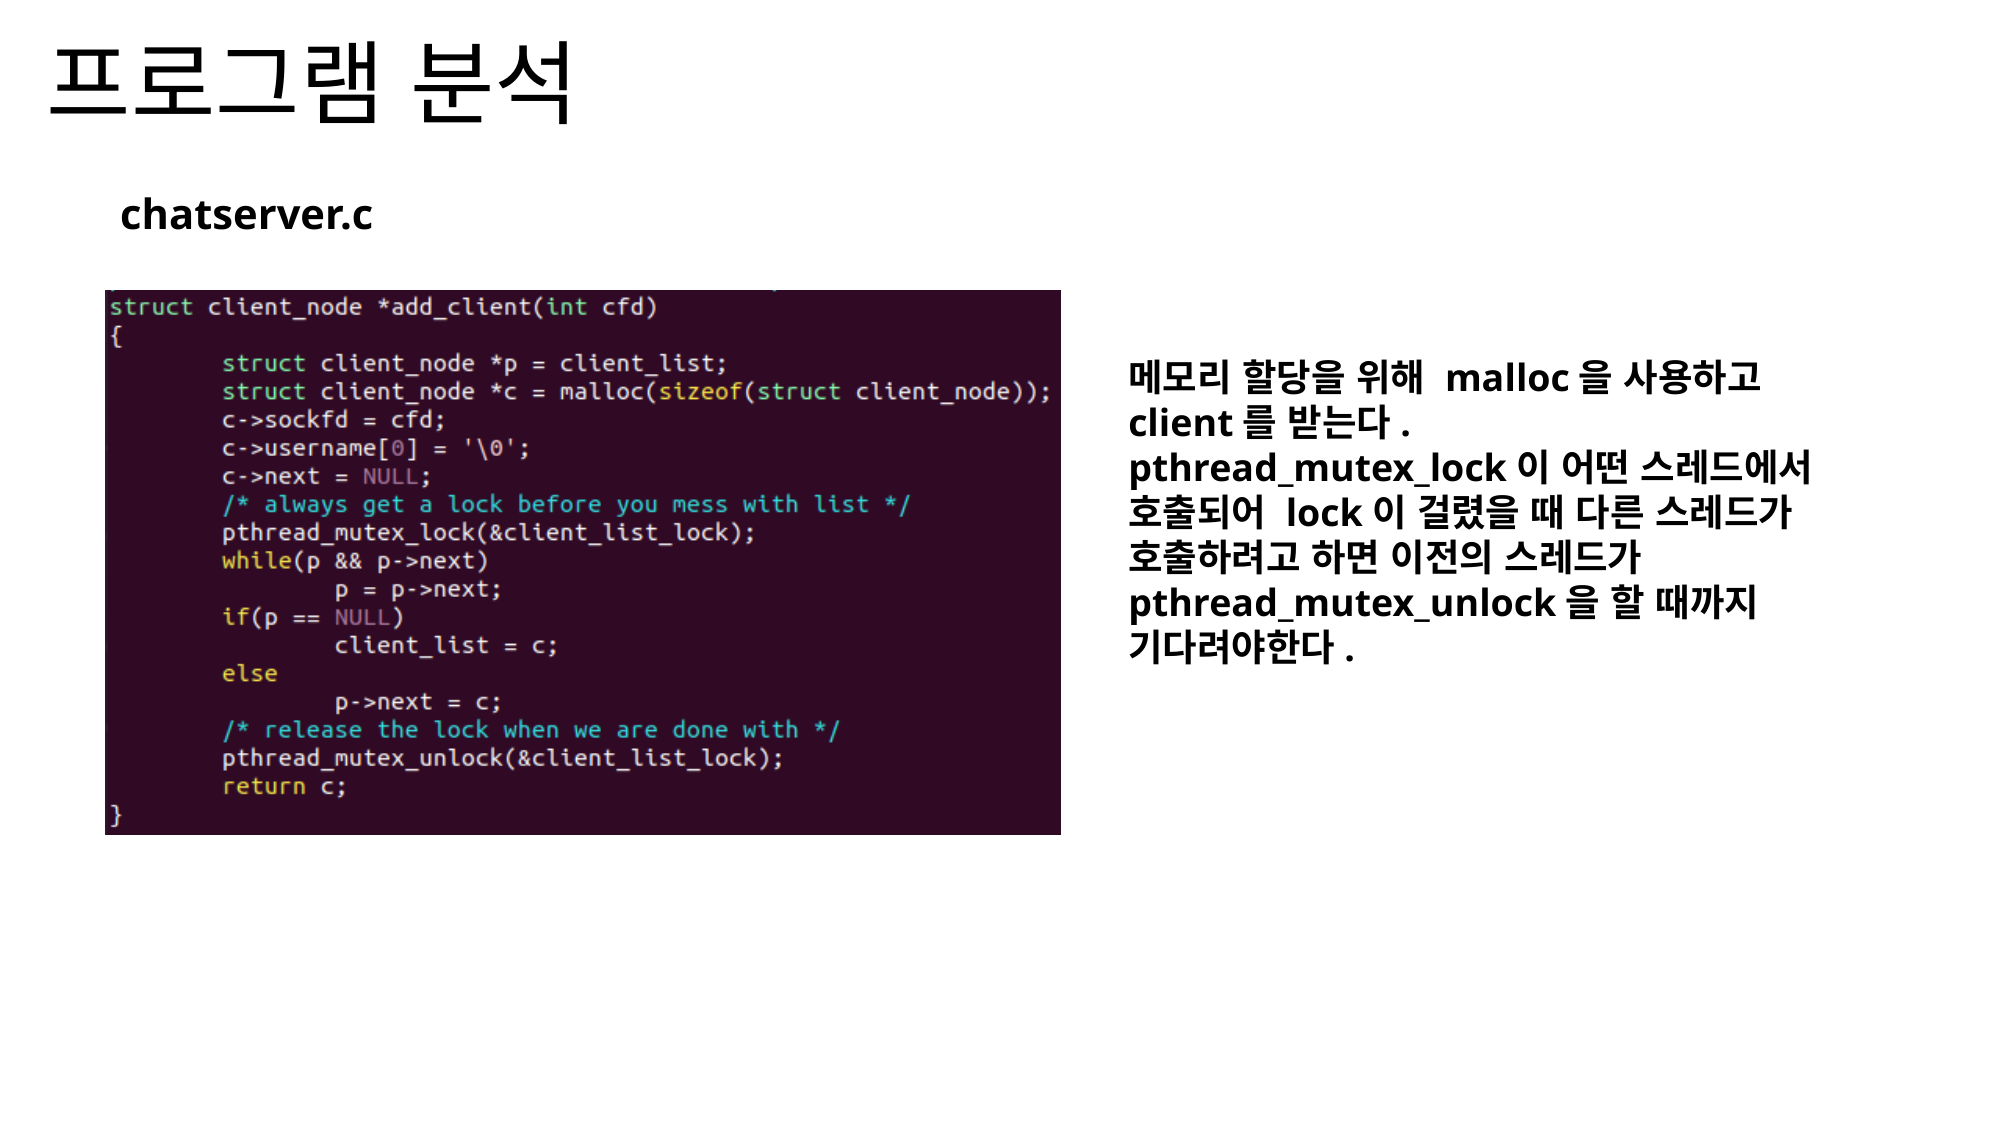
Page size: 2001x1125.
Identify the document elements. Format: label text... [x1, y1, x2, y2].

text_box chatserver.c [105, 180, 403, 246]
text_box 메모리 할당을 위해 malloc을 사용하고 client를 받는다. pthread_mutex_lock이 어떤 스레드에서 호출되어 lock이 걸렸을 때 다른 스레드가 호출하려고 하면 이전의 스레드가 pthread_mutex_unlock을 할 때까지 기다려야한다. [1113, 347, 1873, 722]
picture [105, 290, 1061, 835]
title 프로그램 분석 [31, 21, 1757, 156]
